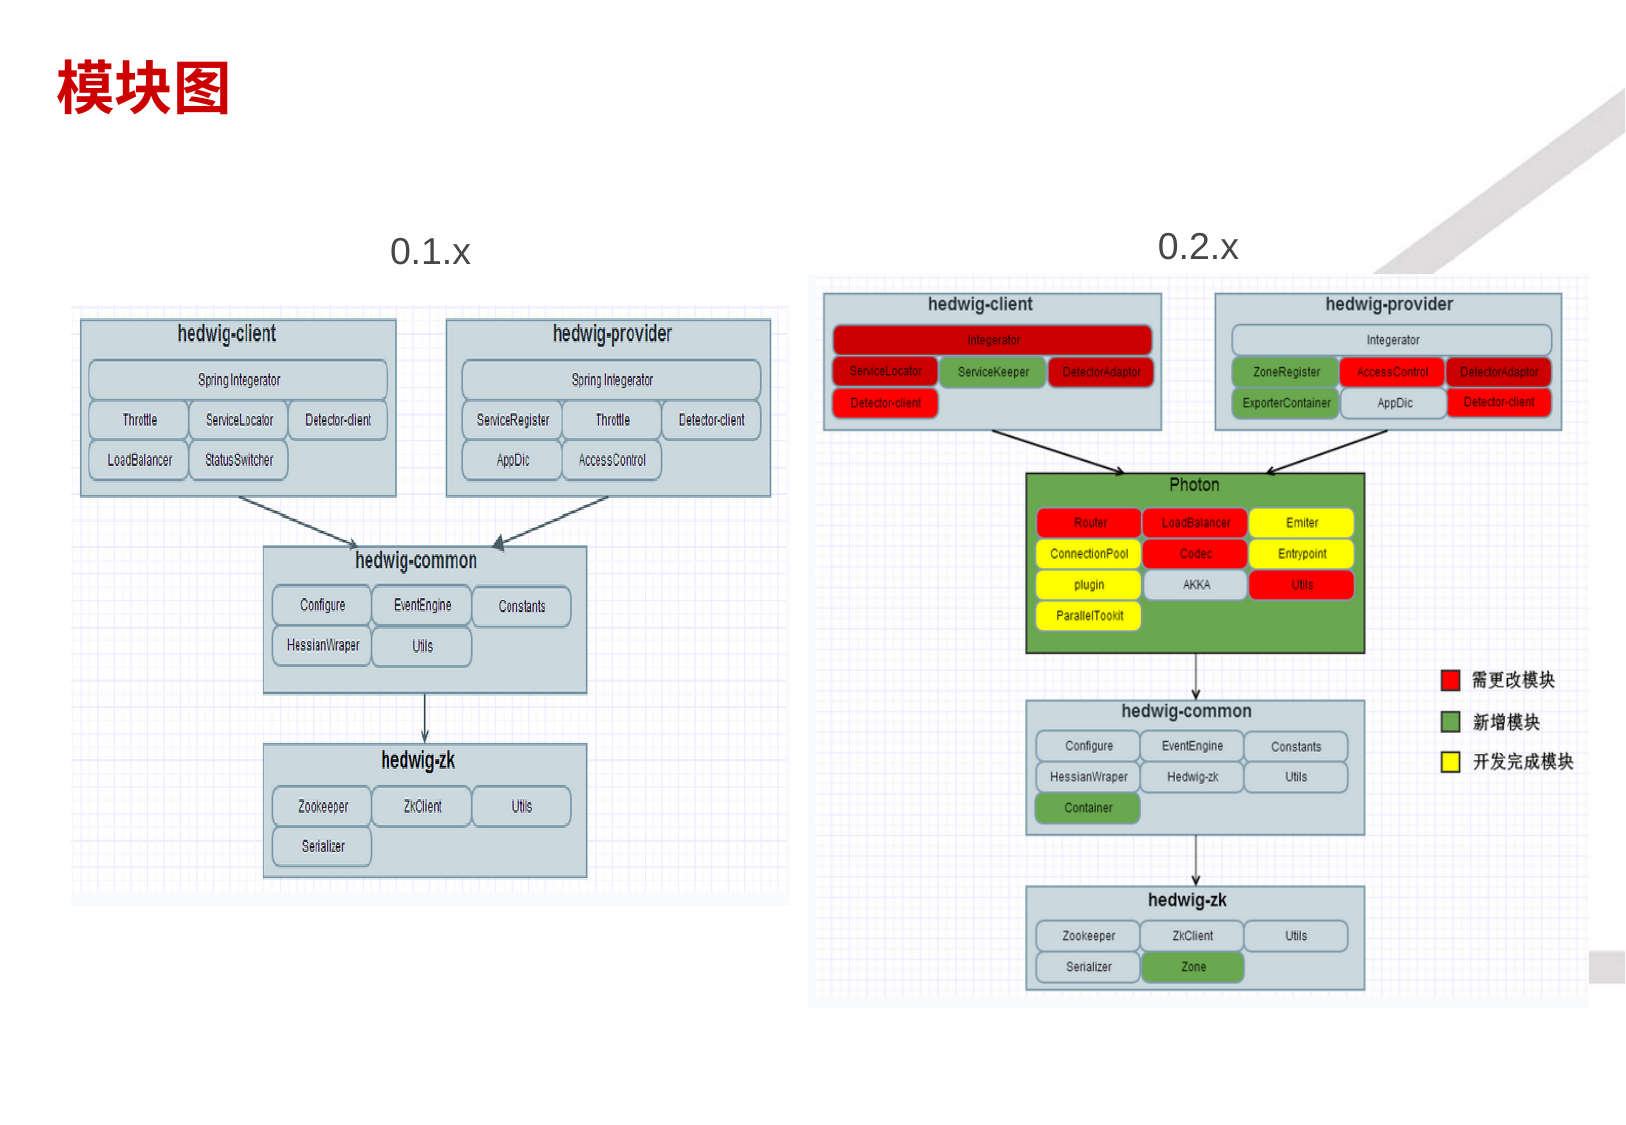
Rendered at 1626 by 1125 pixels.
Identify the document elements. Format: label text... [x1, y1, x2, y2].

list 模块图 [41, 44, 1213, 149]
text_box 0.1.x [375, 220, 487, 280]
text_box 0.2.x [1143, 214, 1254, 273]
picture [0, 0, 1626, 1125]
